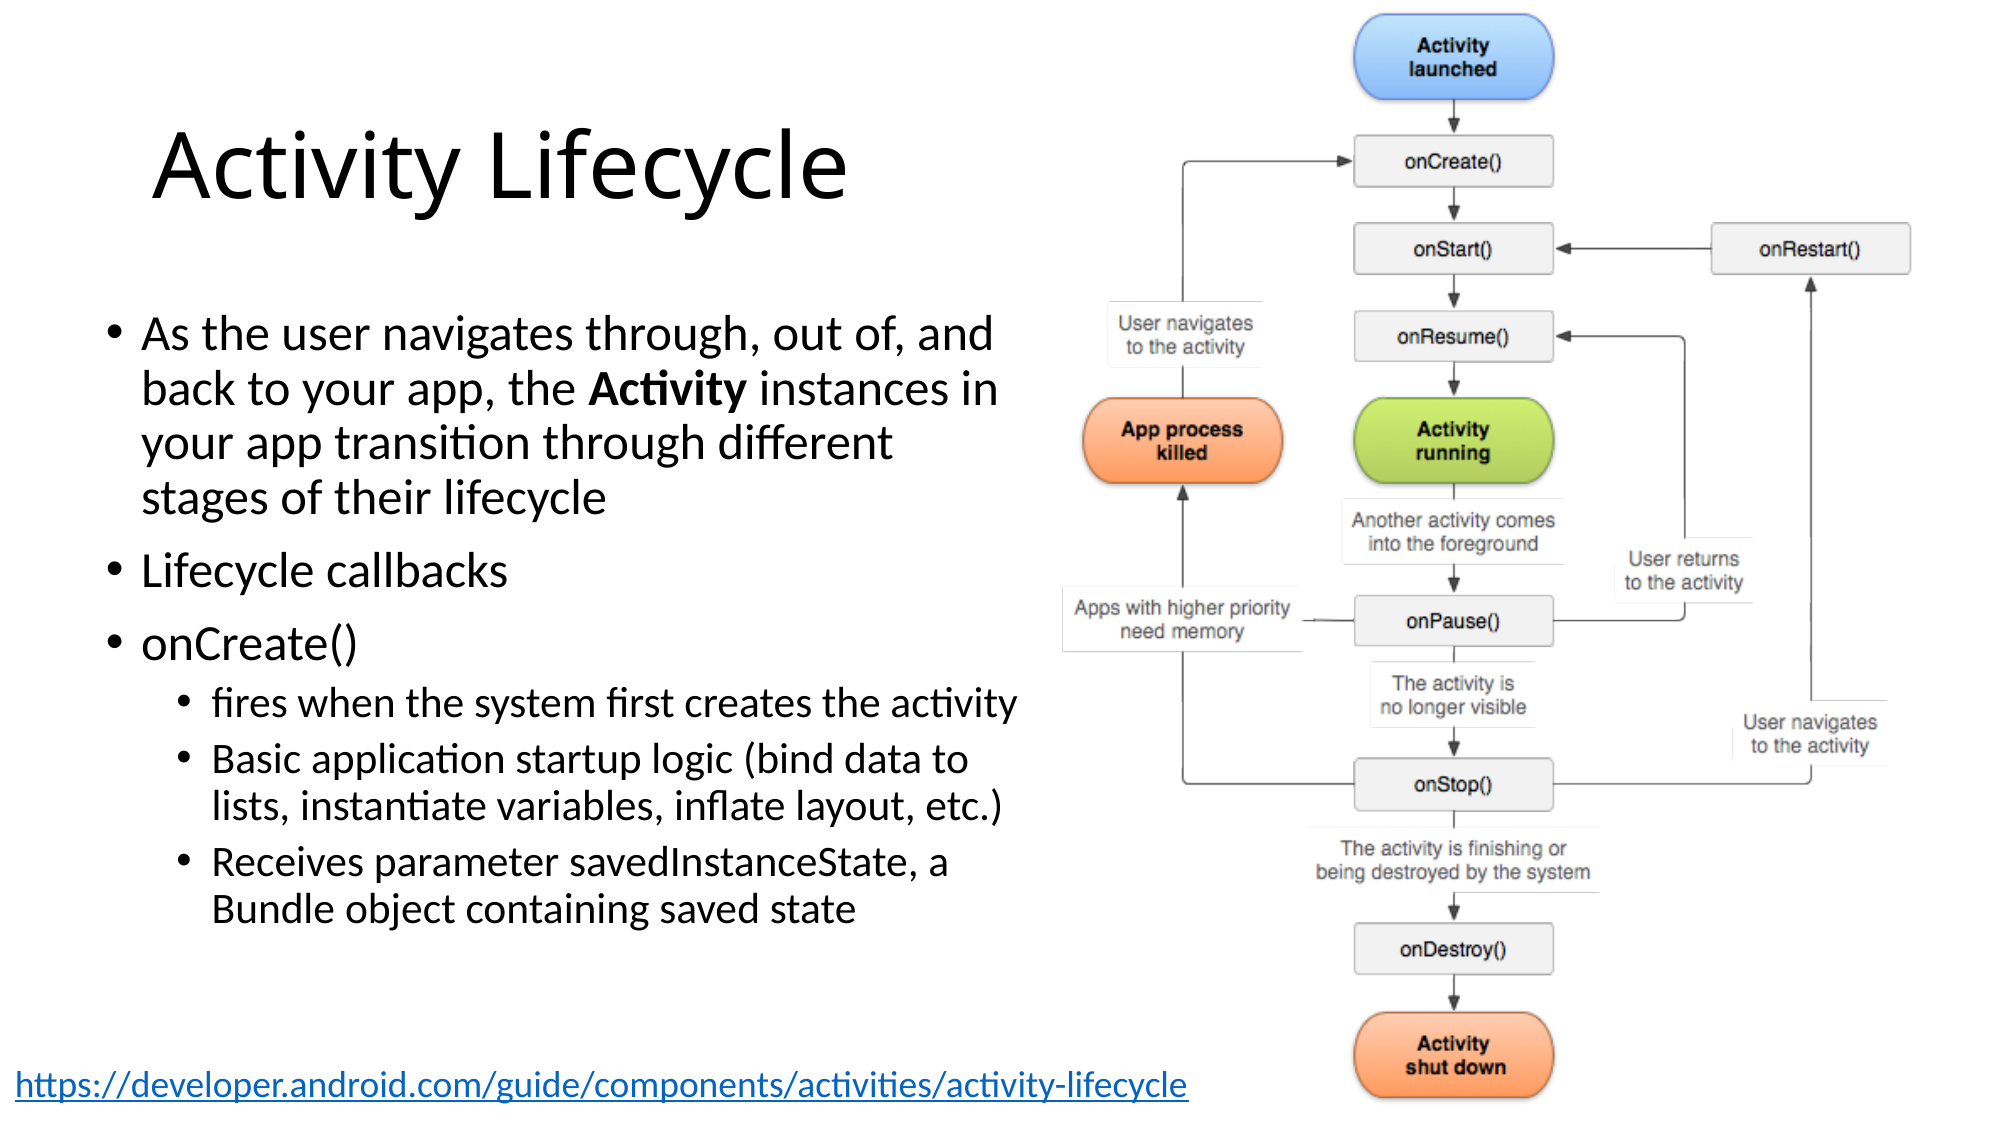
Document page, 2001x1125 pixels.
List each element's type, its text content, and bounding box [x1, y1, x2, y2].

title Activity Lifecycle [137, 59, 1056, 278]
picture [1056, 0, 1920, 1115]
list As the user navigates through, out of, and back to your app, the Activity instances in your app transition through different stages of their lifecycle Lifecycle callbacks onCreate() fires when the system first creates the activity Basic application startup logic (bind data to lists, instantiate variables, inflate layout, etc.) Receives parameter savedInstanceState, a Bundle object containing saved state [90, 299, 1039, 1014]
text_box https://developer.android.com/guide/components/activities/activity-lifecycle [0, 1052, 1056, 1113]
